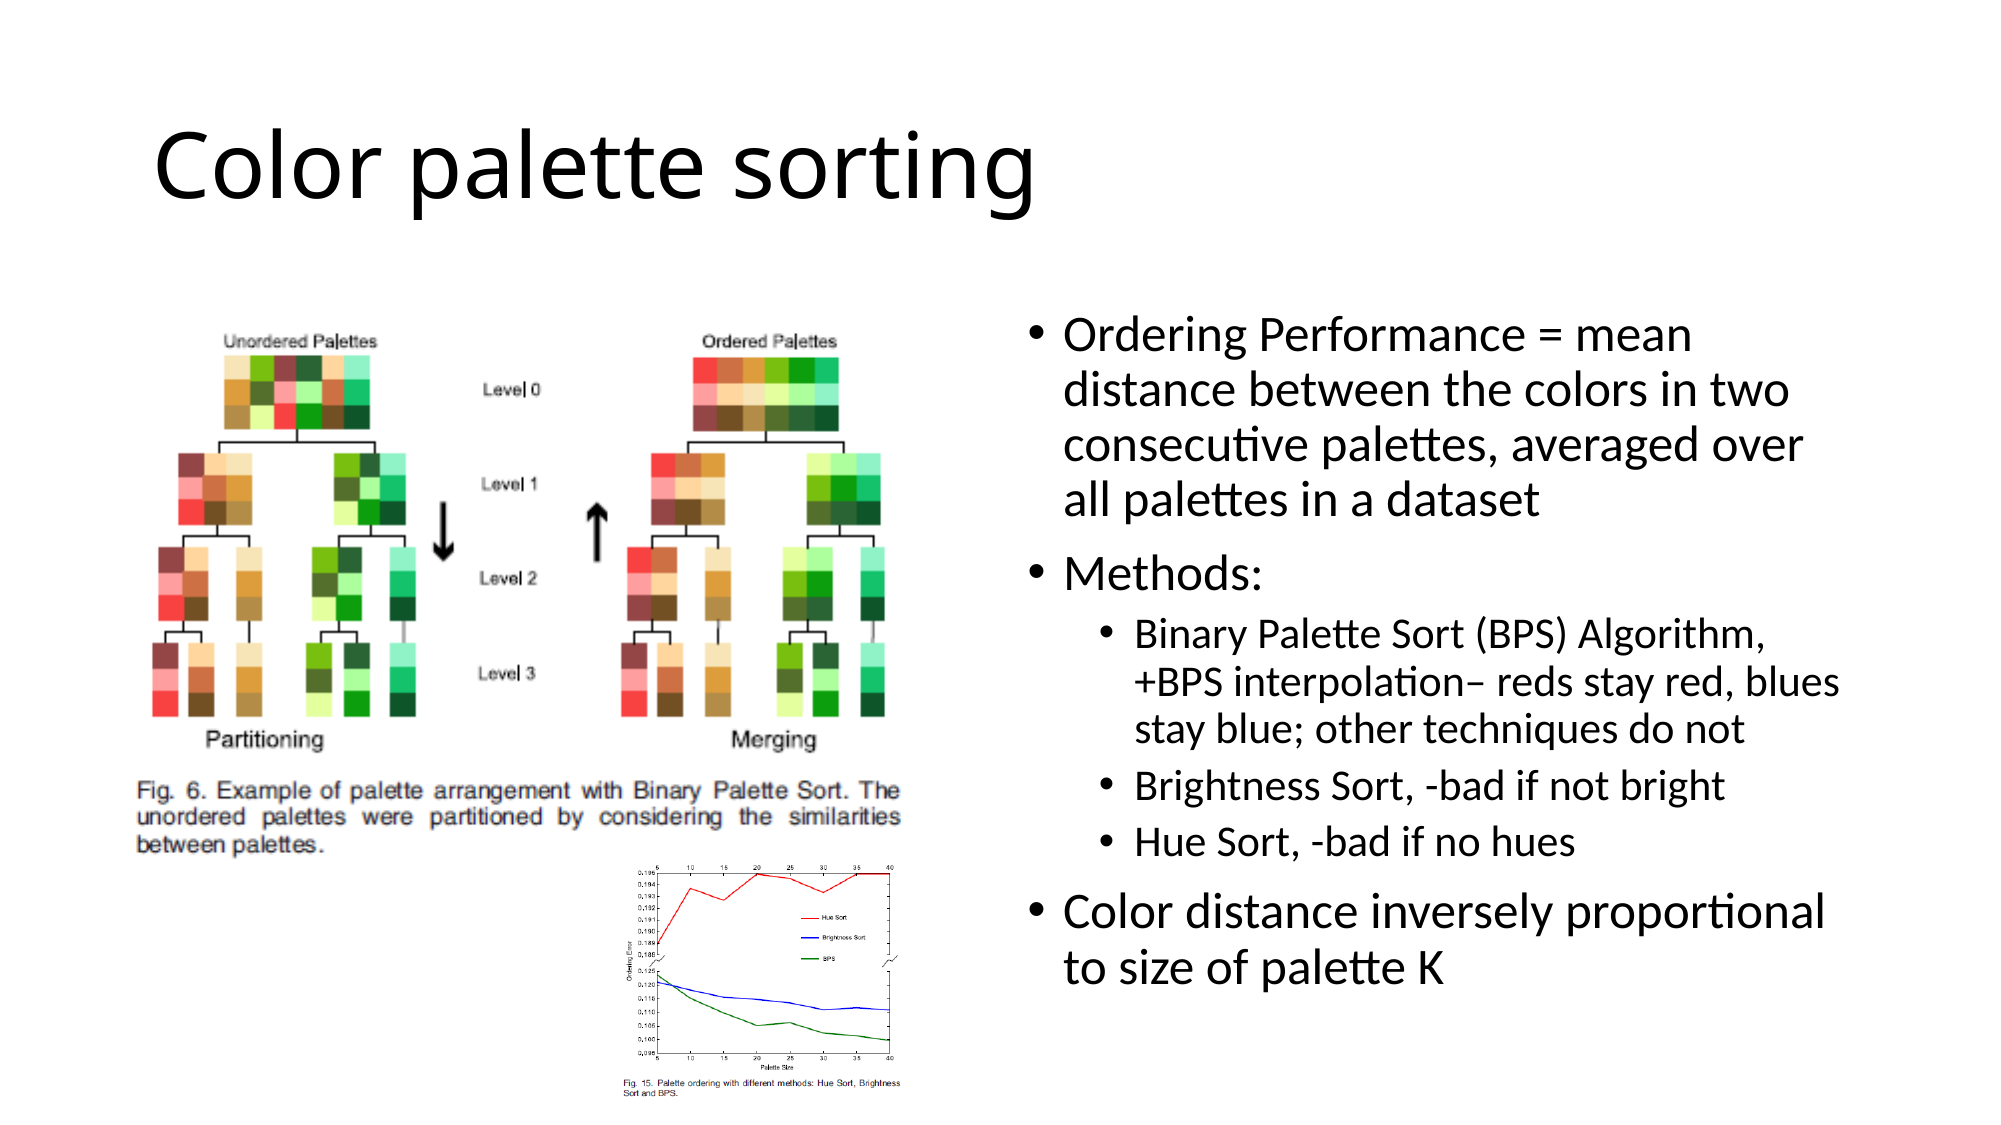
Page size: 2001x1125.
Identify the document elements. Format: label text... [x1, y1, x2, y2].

picture [119, 314, 933, 1107]
list Ordering Performance = mean distance between the colors in two consecutive palettes, averaged over all palettes in a dataset Methods: Binary Palette Sort (BPS) Algorithm, +BPS interpolation– reds stay red, blues stay blue; other techniques do not Brightness Sort, -bad if not bright Hue Sort, -bad if no hues Color distance inversely proportional to size of palette K [1012, 299, 1863, 1014]
title Color palette sorting [137, 59, 1863, 278]
